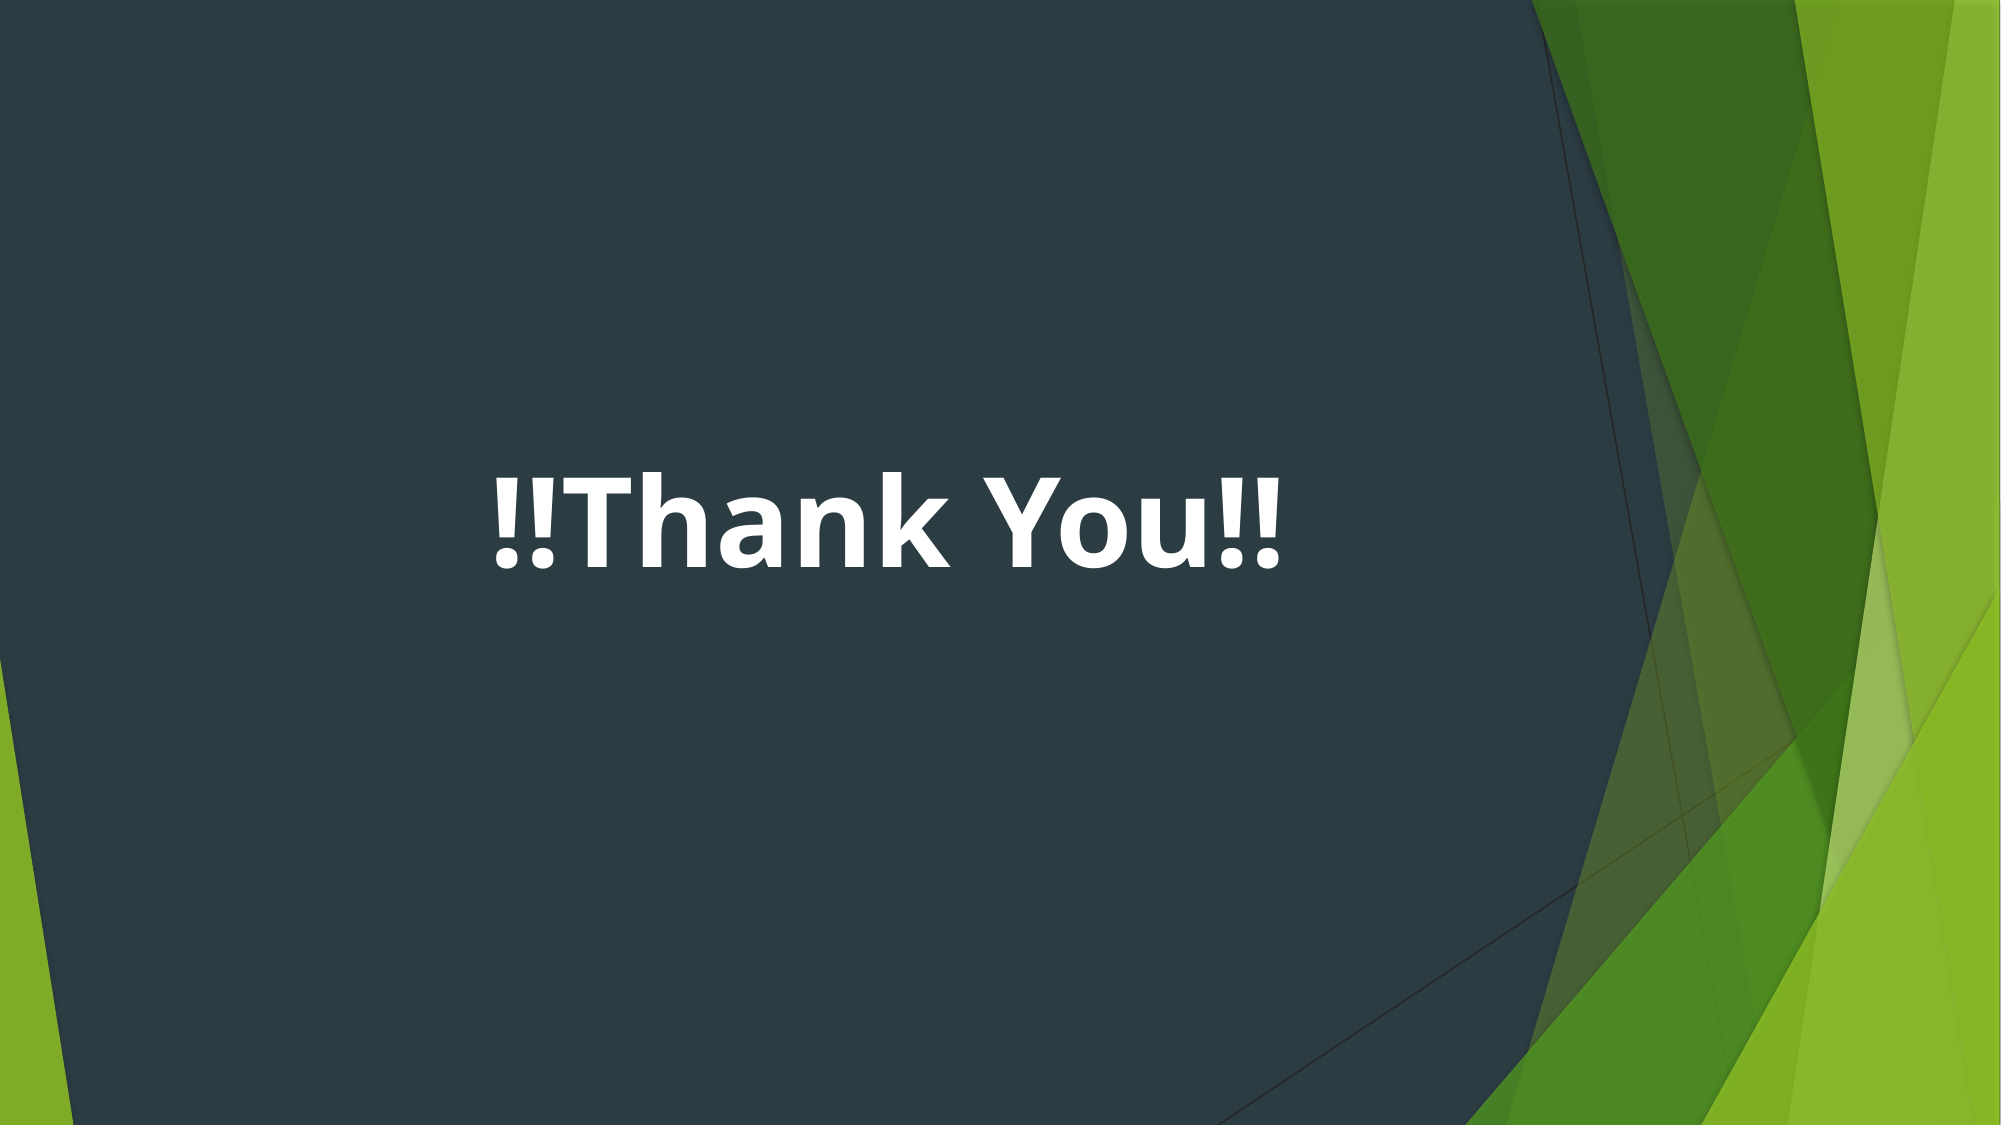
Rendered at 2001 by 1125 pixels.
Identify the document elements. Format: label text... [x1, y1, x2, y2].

text_box !!Thank You!! [475, 435, 1581, 600]
